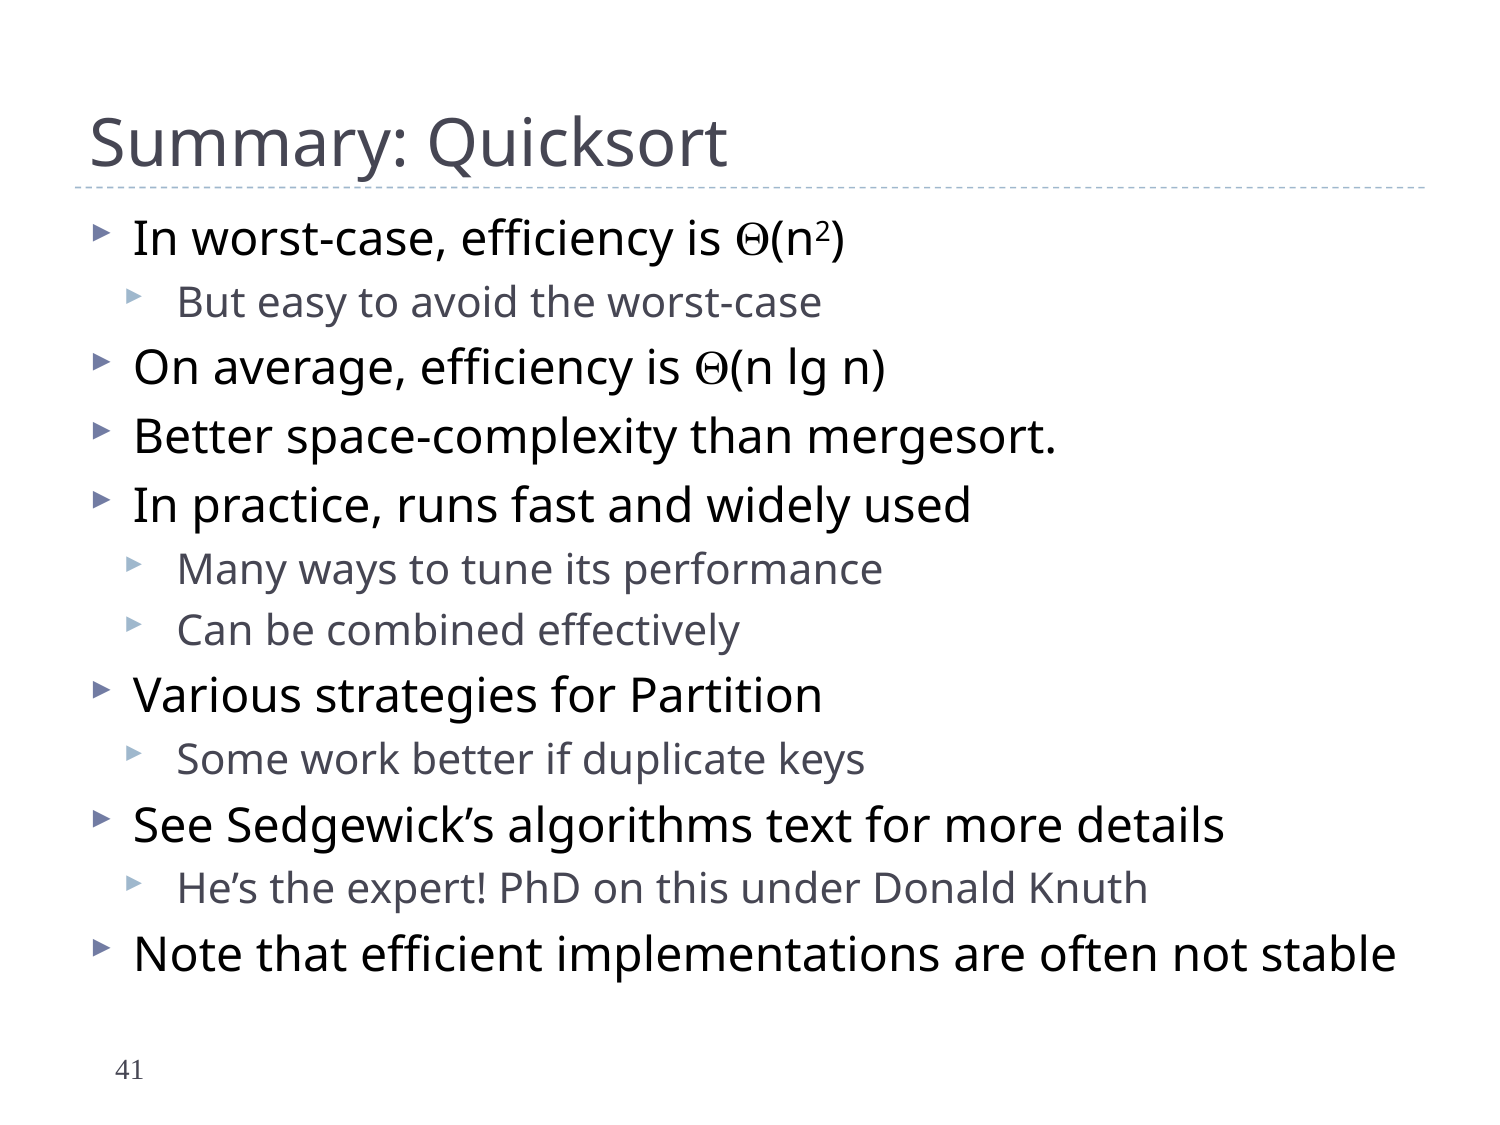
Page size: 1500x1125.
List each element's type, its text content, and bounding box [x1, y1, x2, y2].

list In worst-case, efficiency is (n2) But easy to avoid the worst-case On average, efficiency is (n lg n) Better space-complexity than mergesort. In practice, runs fast and widely used Many ways to tune its performance Can be combined effectively Various strategies for Partition Some work better if duplicate keys See Sedgewick’s algorithms text for more details He’s the expert! PhD on this under Donald Knuth Note that efficient implementations are often not stable [75, 200, 1425, 1010]
slide_number 41 [100, 1042, 426, 1103]
title Summary: Quicksort [75, 24, 1425, 188]
